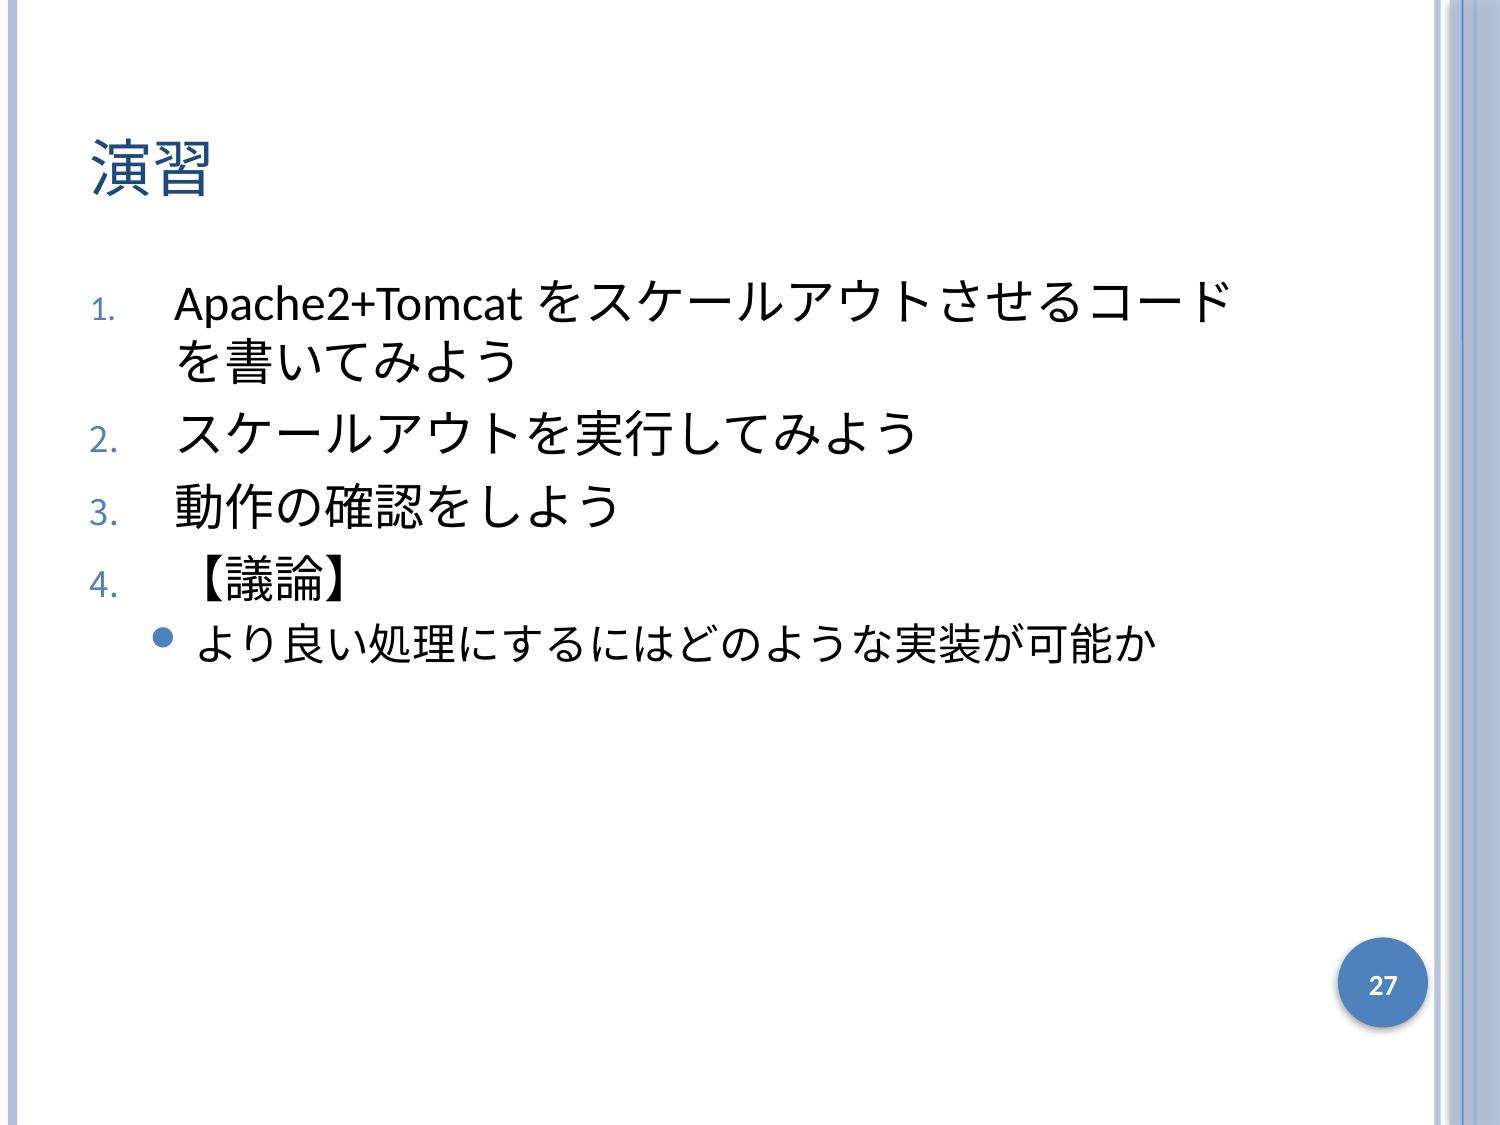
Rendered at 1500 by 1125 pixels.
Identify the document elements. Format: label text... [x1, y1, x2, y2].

slide_number 27 [1333, 940, 1434, 1027]
title 演習 [75, 23, 1300, 211]
list Apache2+Tomcatをスケールアウトさせるコードを書いてみよう スケールアウトを実行してみよう 動作の確認をしよう 【議論】 より良い処理にするにはどのような実装が可能か [75, 262, 1300, 1062]
